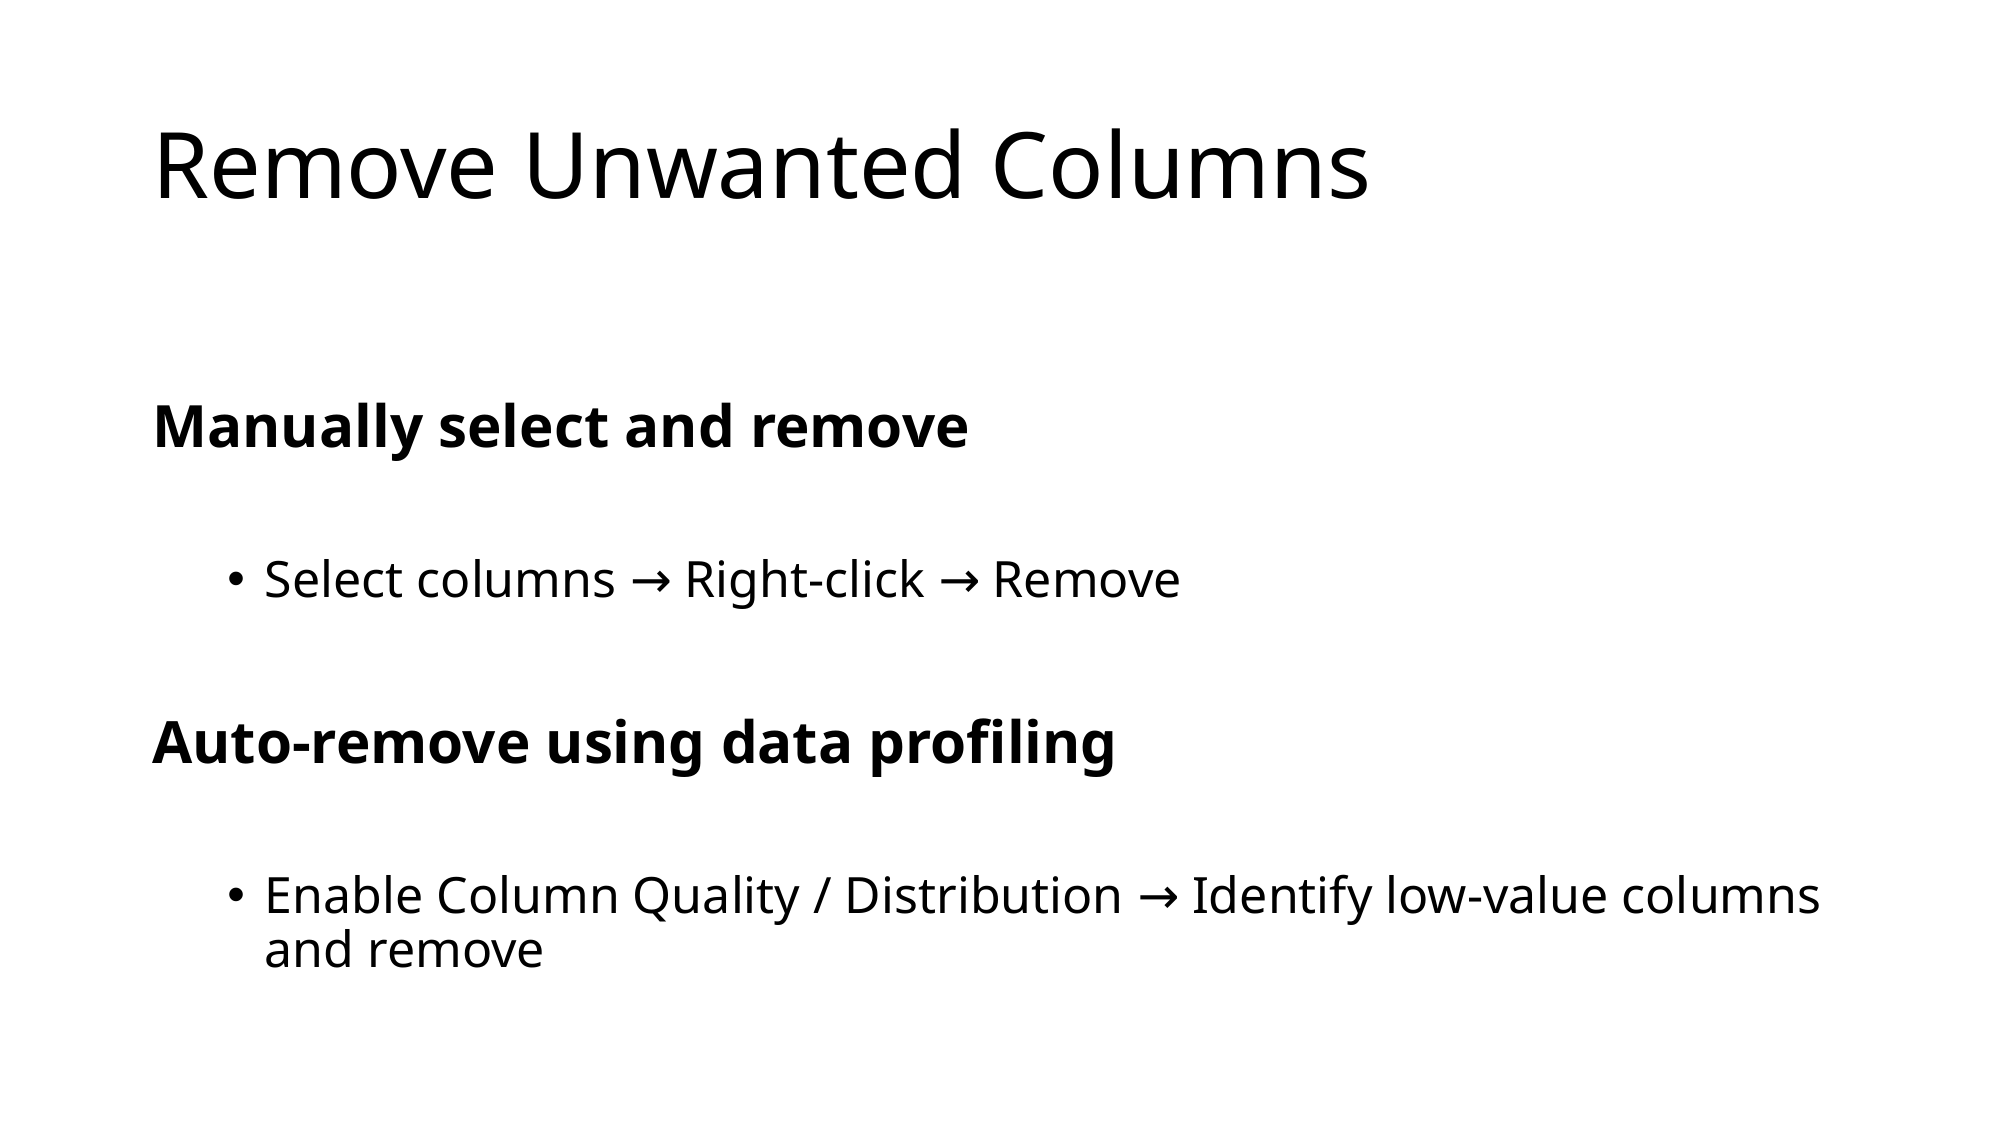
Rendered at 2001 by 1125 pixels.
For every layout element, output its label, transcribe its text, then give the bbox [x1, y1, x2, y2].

title Remove Unwanted Columns [137, 59, 1863, 278]
list Manually select and remove Select columns → Right-click → Remove Auto-remove using data profiling Enable Column Quality / Distribution → Identify low-value columns and remove [137, 299, 1863, 1014]
